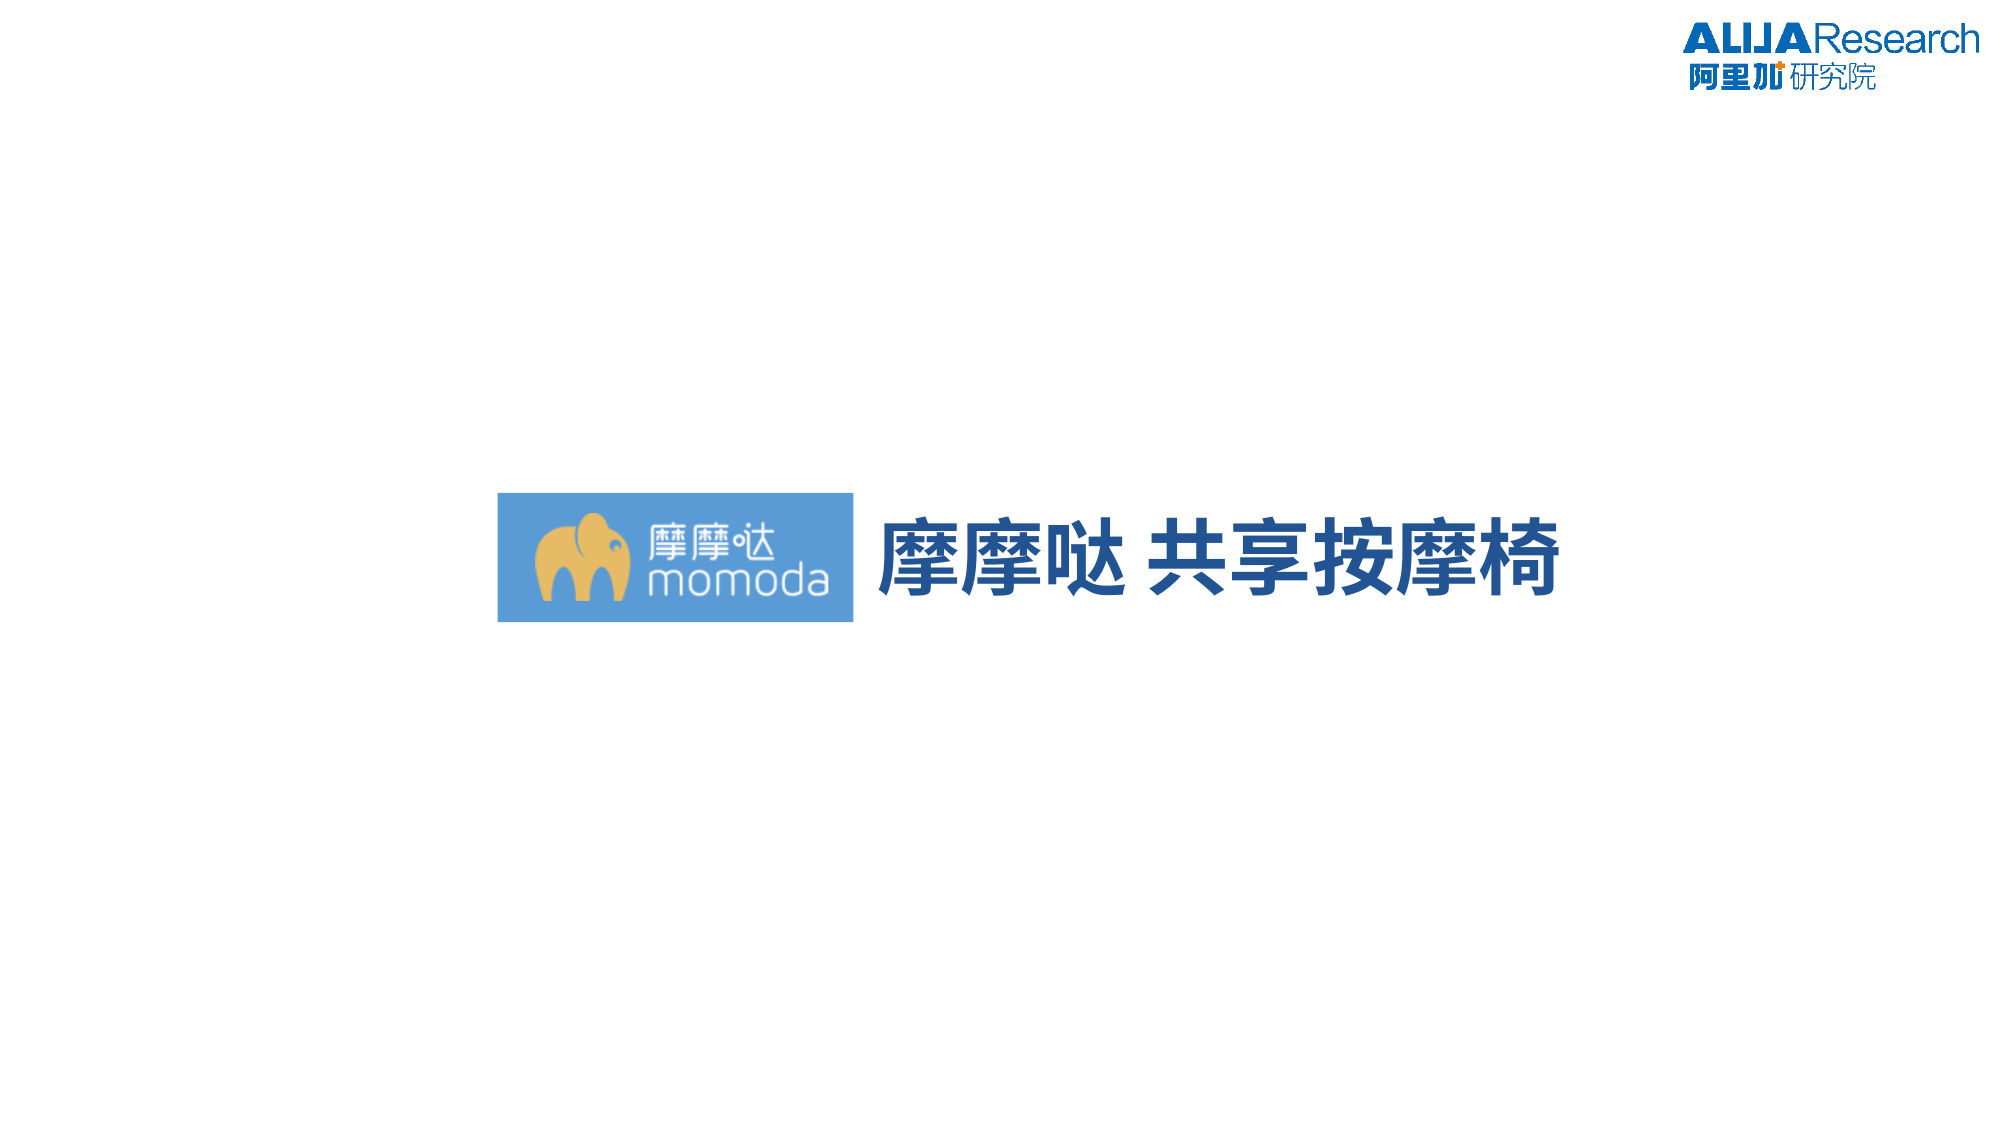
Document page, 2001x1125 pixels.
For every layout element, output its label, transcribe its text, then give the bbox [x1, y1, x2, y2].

picture [1649, 0, 2000, 113]
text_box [497, 492, 854, 623]
text_box 摩摩哒 共享按摩椅 [862, 498, 1602, 613]
